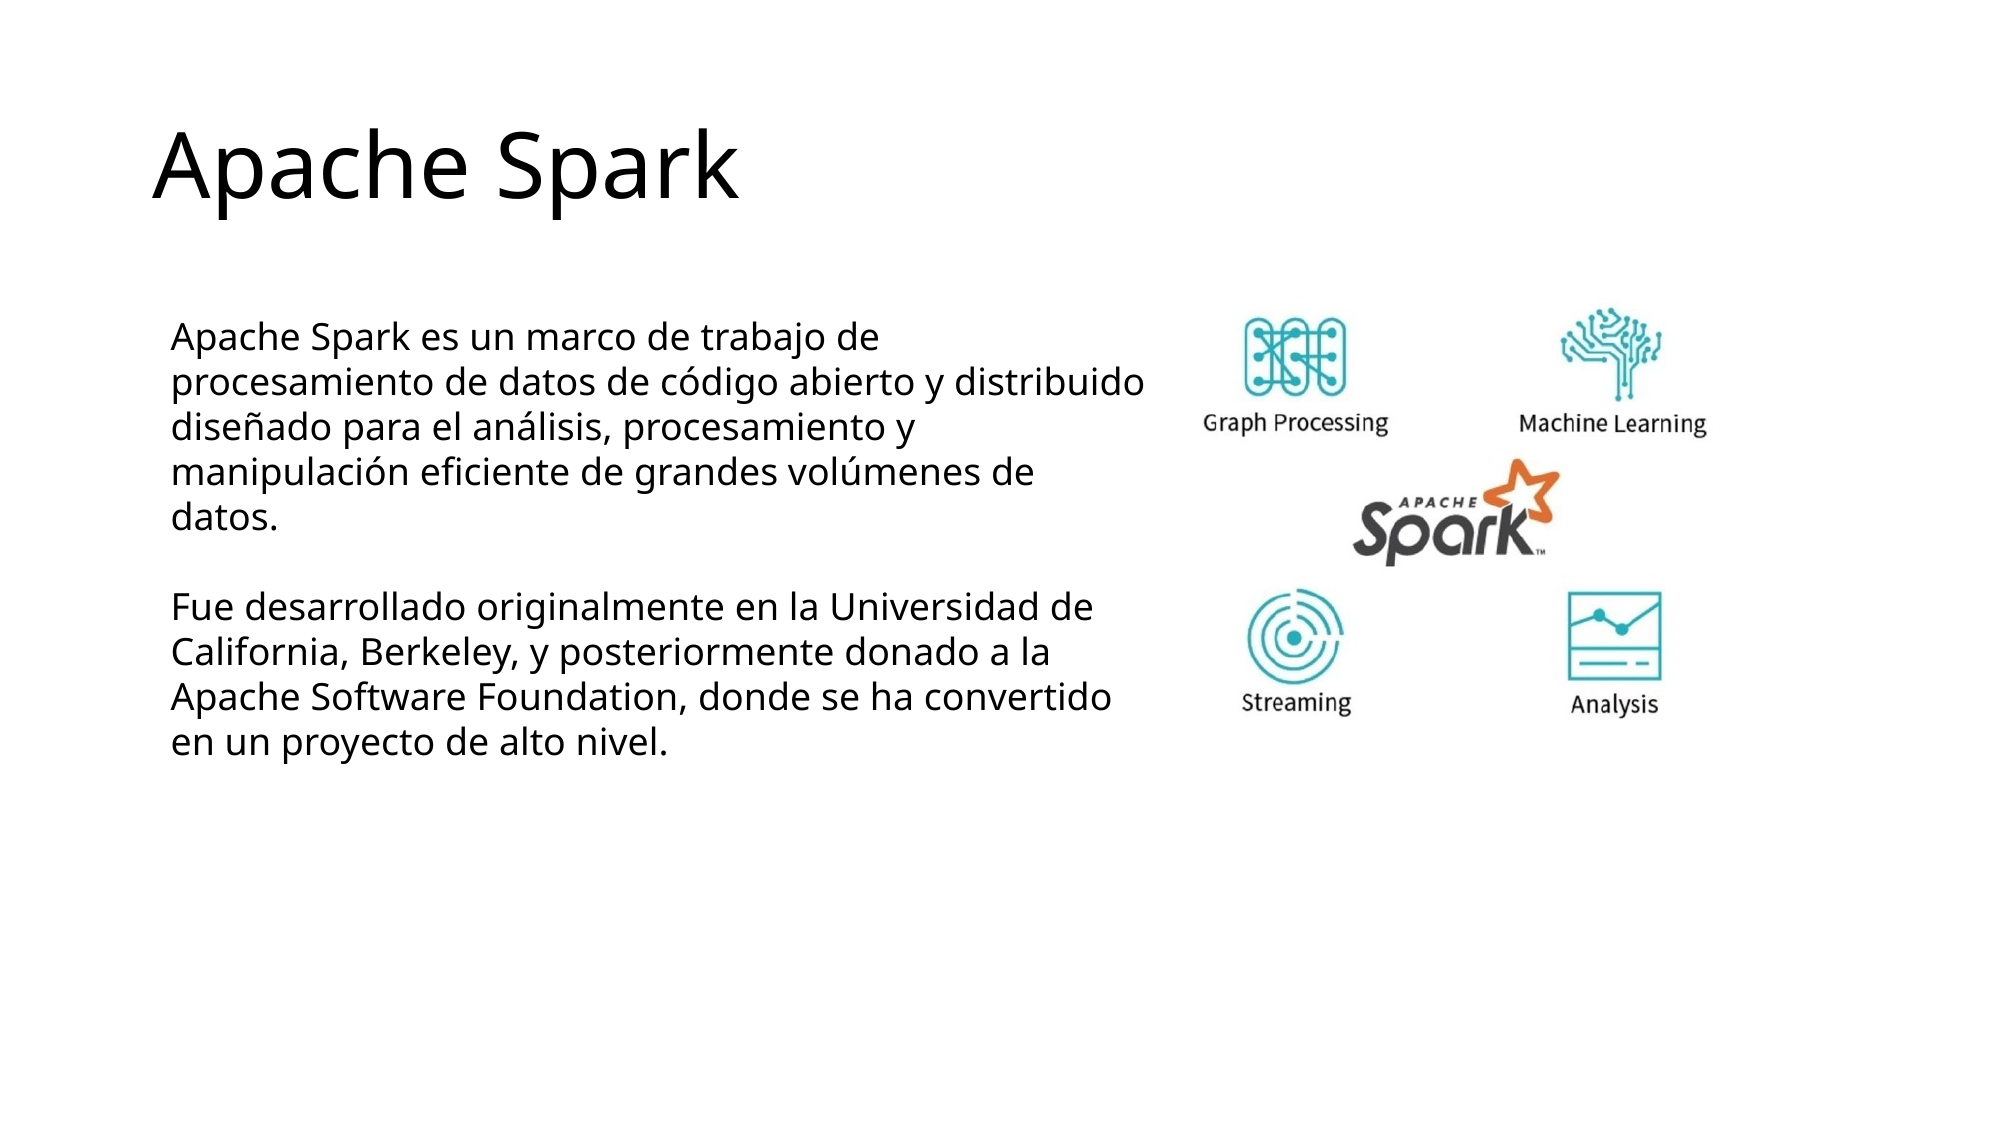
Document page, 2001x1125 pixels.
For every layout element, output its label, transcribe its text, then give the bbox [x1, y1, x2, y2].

text_box Apache Spark es un marco de trabajo de procesamiento de datos de código abierto y distribuido diseñado para el análisis, procesamiento y manipulación eficiente de grandes volúmenes de datos. Fue desarrollado originalmente en la Universidad de California, Berkeley, y posteriormente donado a la Apache Software Foundation, donde se ha convertido en un proyecto de alto nivel. [155, 305, 1165, 771]
picture [1186, 293, 1721, 749]
title Apache Spark [137, 59, 1863, 278]
